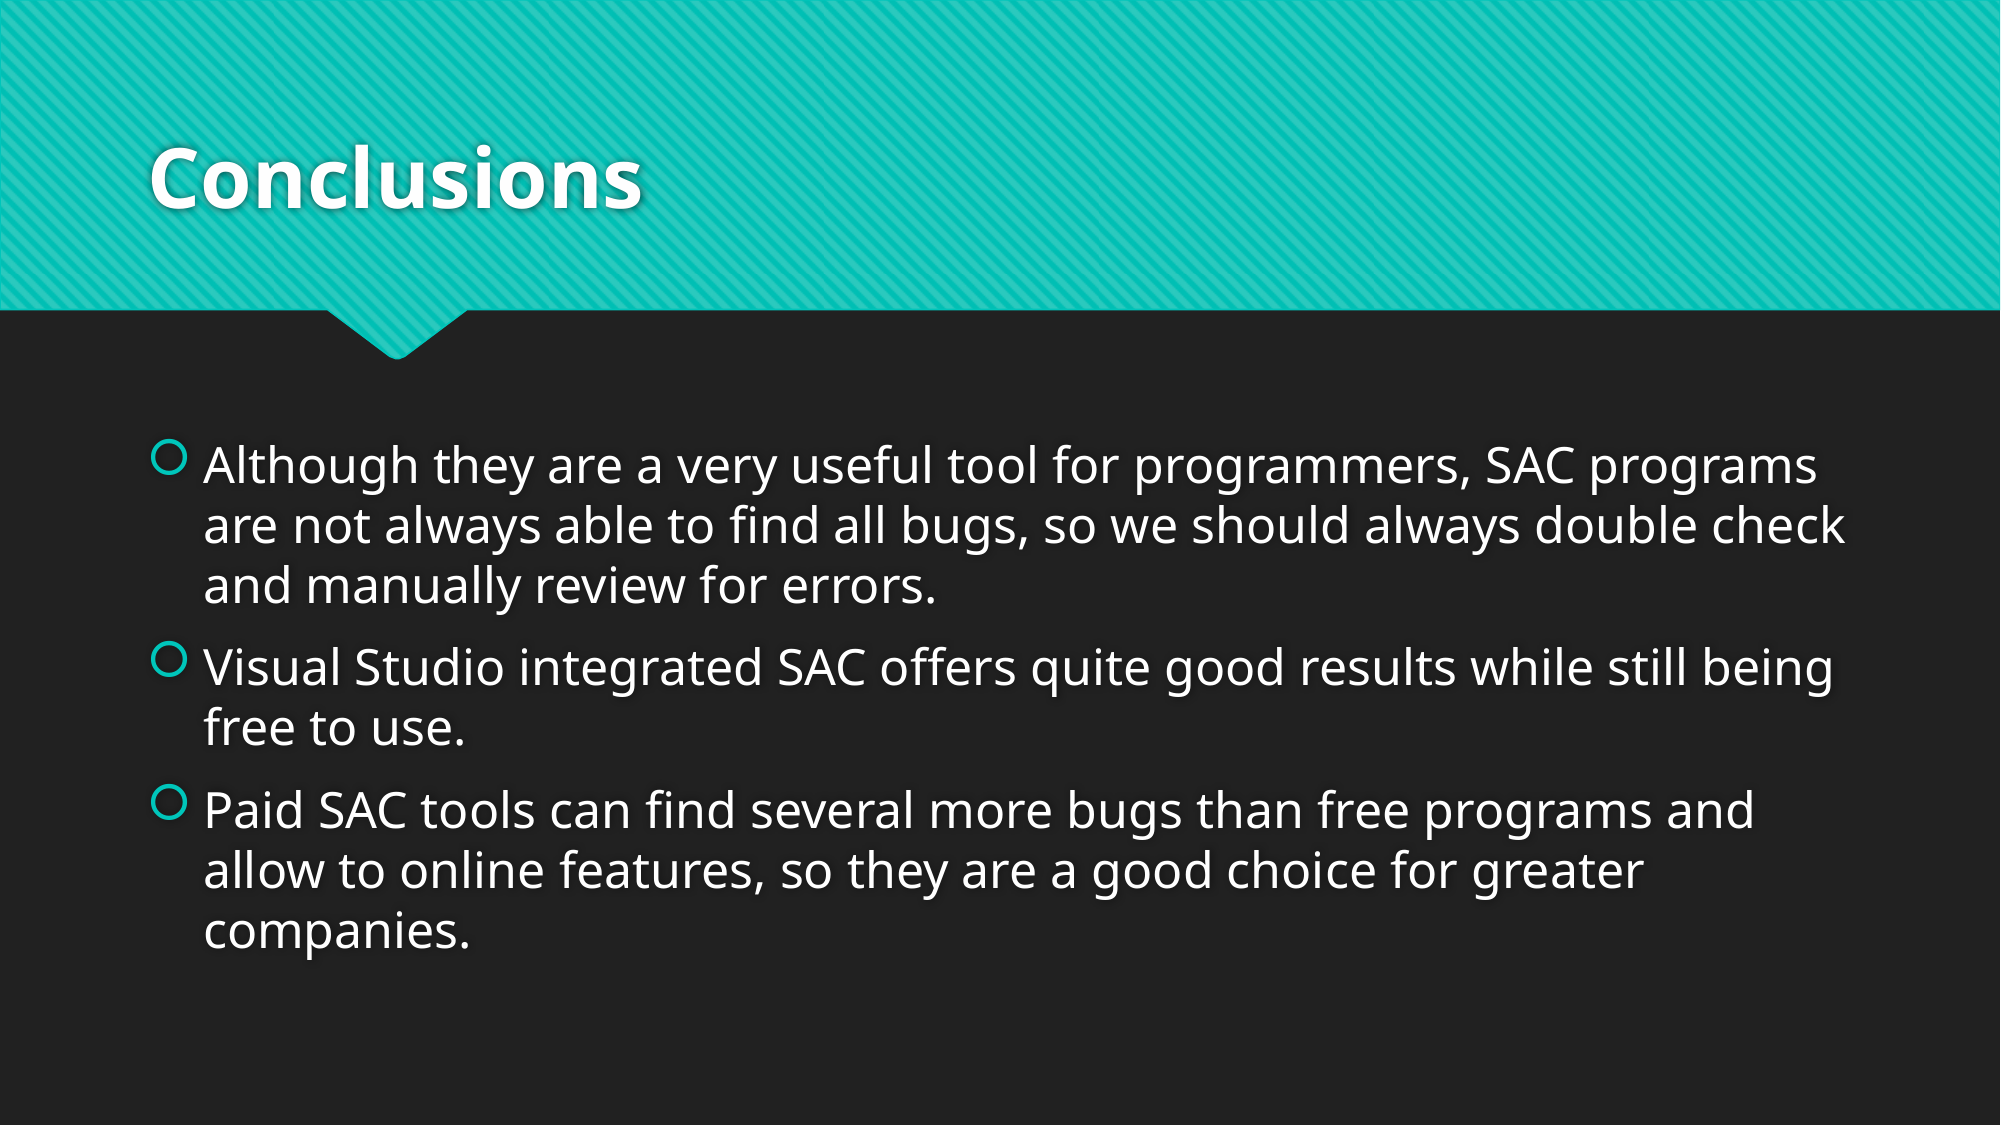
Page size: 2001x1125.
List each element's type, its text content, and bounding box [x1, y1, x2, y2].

list Although they are a very useful tool for programmers, SAC programs are not always able to find all bugs, so we should always double check and manually review for errors. Visual Studio integrated SAC offers quite good results while still being free to use. Paid SAC tools can find several more bugs than free programs and allow to online features, so they are a good choice for greater companies. [131, 364, 1868, 1028]
title Conclusions [132, 73, 1868, 233]
